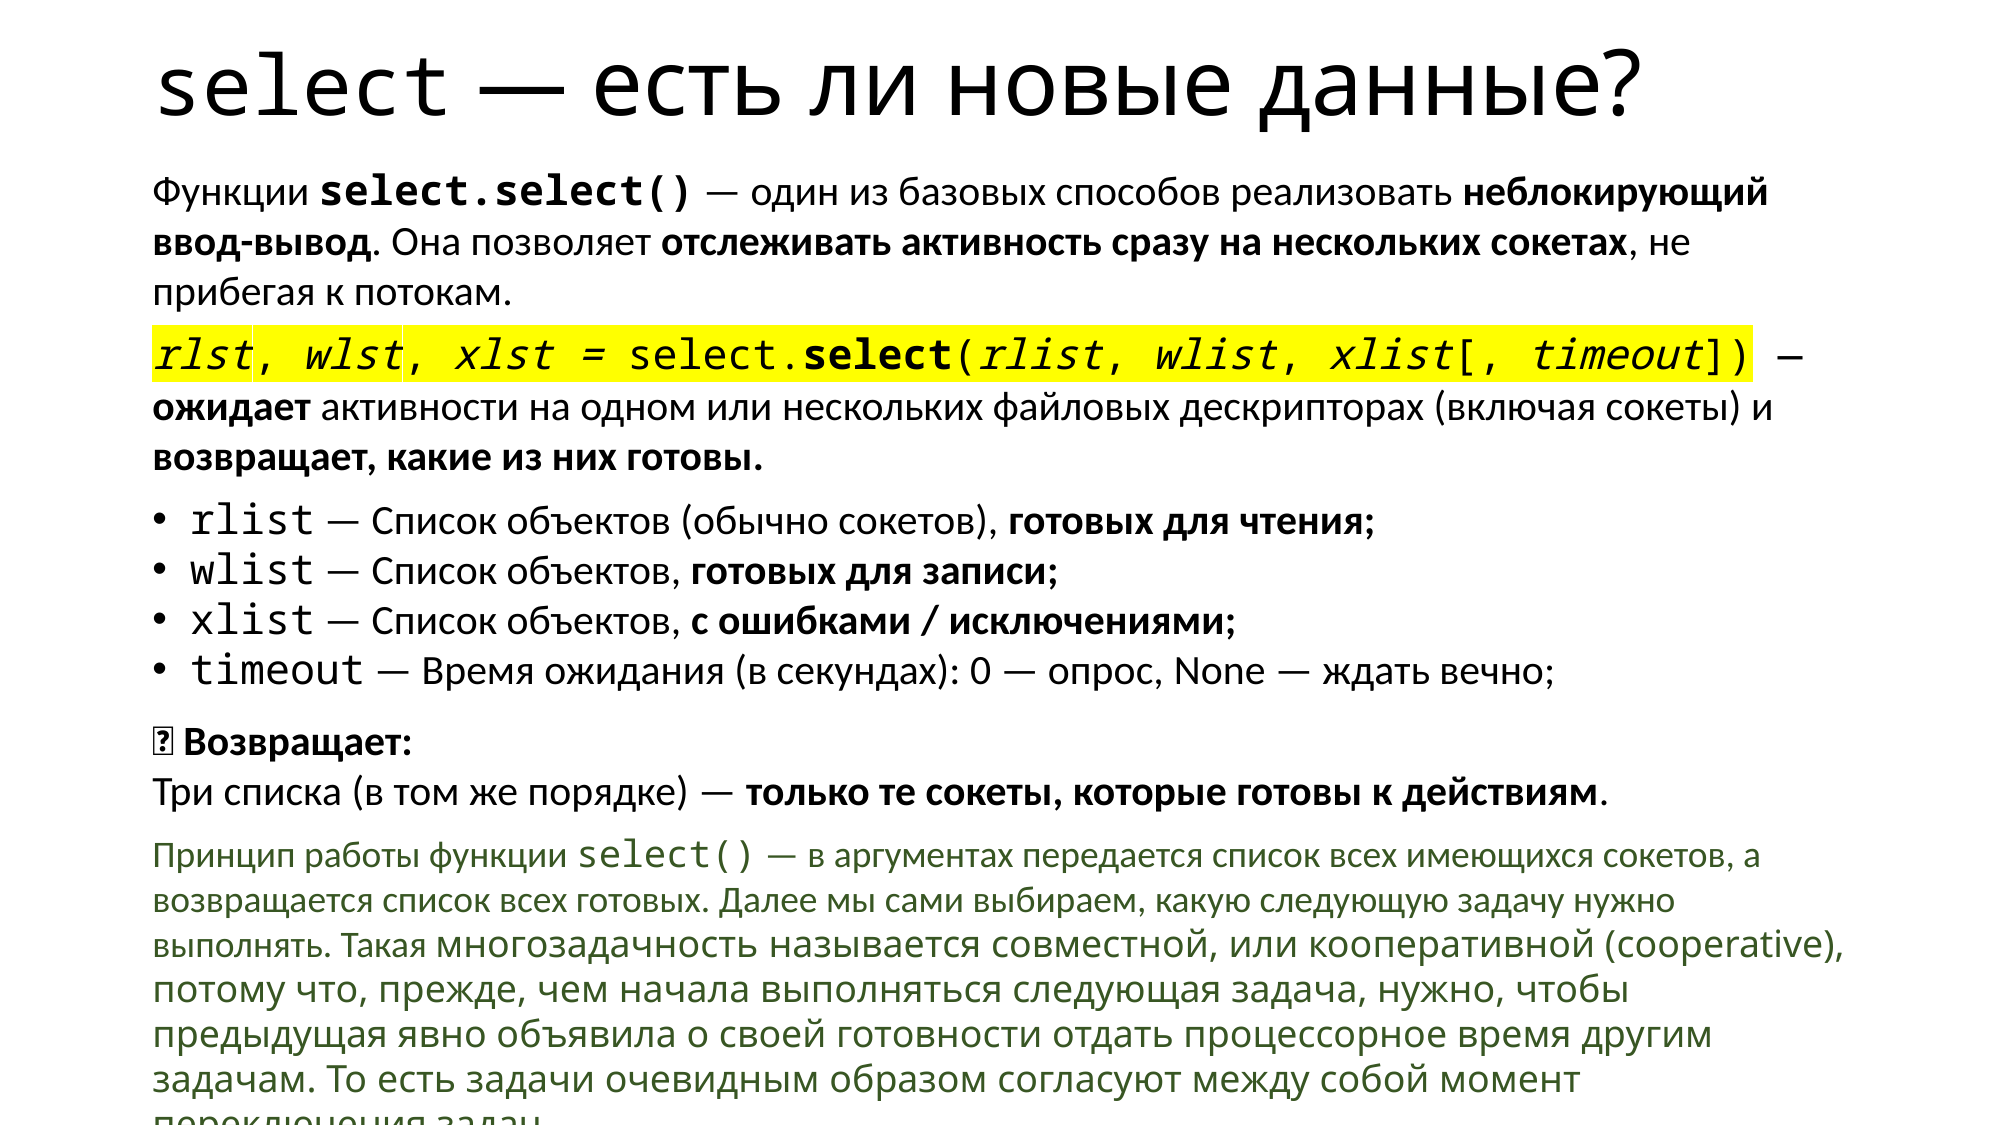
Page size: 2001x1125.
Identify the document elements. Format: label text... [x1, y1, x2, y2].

list Функции select.select() — один из базовых способов реализовать неблокирующий ввод-вывод. Она позволяет отслеживать активность сразу на нескольких сокетах, не прибегая к потокам. rlst, wlst, xlst = select.select(rlist, wlist, xlist[, timeout]) — ожидает активности на одном или нескольких файловых дескрипторах (включая сокеты) и возвращает, какие из них готовы. rlist — Список объектов (обычно сокетов), готовых для чтения; wlist — Список объектов, готовых для записи; xlist — Список объектов, с ошибками / исключениями; timeout — Время ожидания (в секундах): 0 — опрос, None — ждать вечно; 🔁 Возвращает: Три списка (в том же порядке) — только те сокеты, которые готовы к действиям. Принцип работы функции select() — в аргументах передается список всех имеющихся сокетов, а возвращается список всех готовых. Далее мы сами выбираем, какую следующую задачу нужно выполнять. Такая многозадачность называется совместной, или кооперативной (cooperative), потому что, прежде, чем начала выполняться следующая задача, нужно, чтобы предыдущая явно объявила о своей готовности отдать процессорное время другим задачам. То есть задачи очевидным образом согласуют между собой момент переключения задач [137, 156, 1863, 1092]
title select — есть ли новые данные? [137, 25, 1863, 147]
